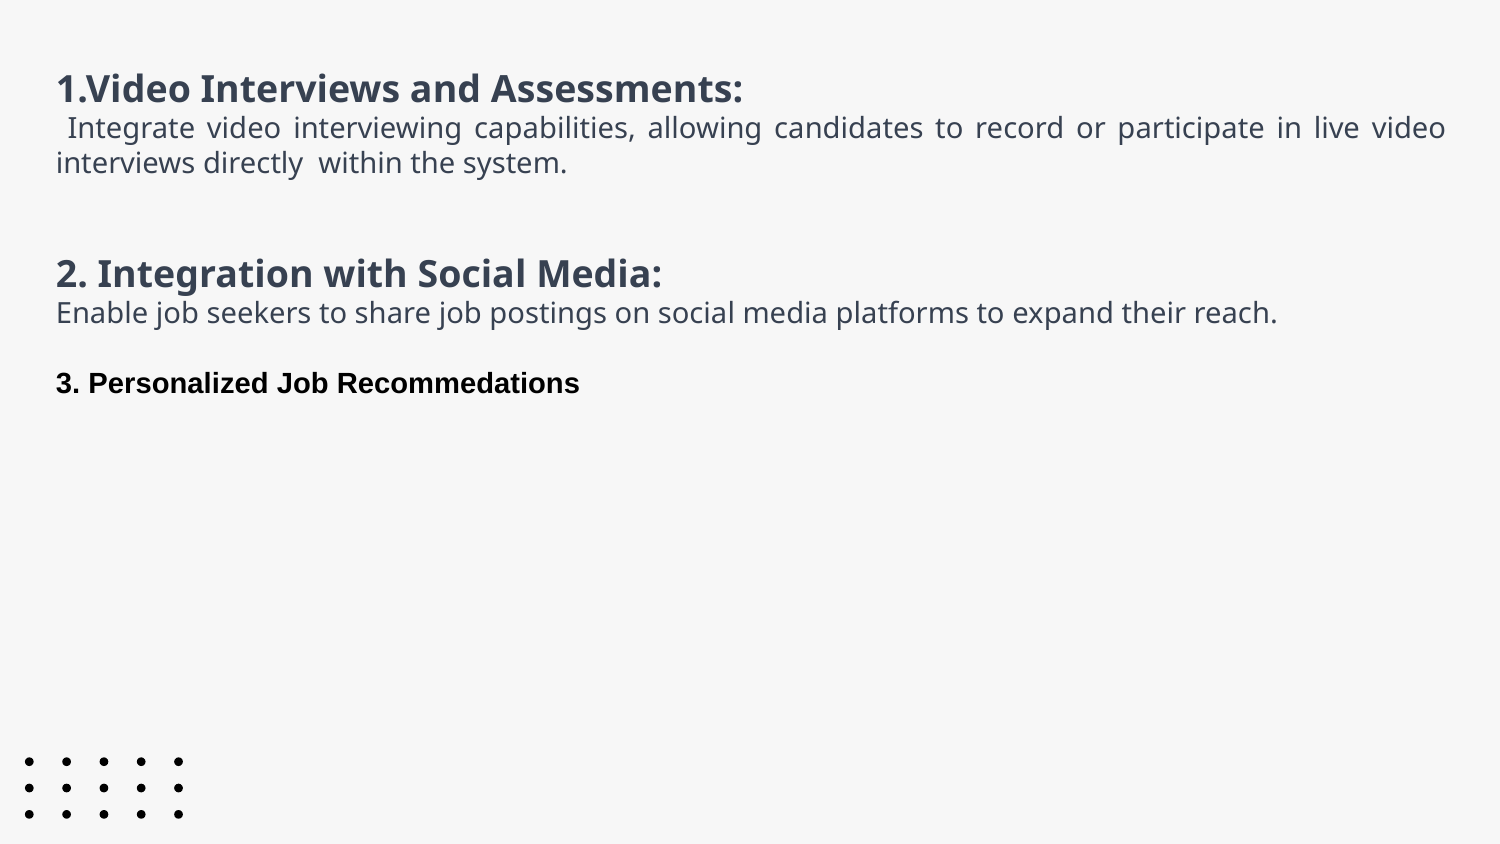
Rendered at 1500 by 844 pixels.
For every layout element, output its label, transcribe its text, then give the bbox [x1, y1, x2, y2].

text_box 1.Video Interviews and Assessments: Integrate video interviewing capabilities, allowing candidates to record or participate in live video interviews directly within the system. 2. Integration with Social Media: Enable job seekers to share job postings on social media platforms to expand their reach. 3. Personalized Job Recommedations [40, 57, 1463, 442]
